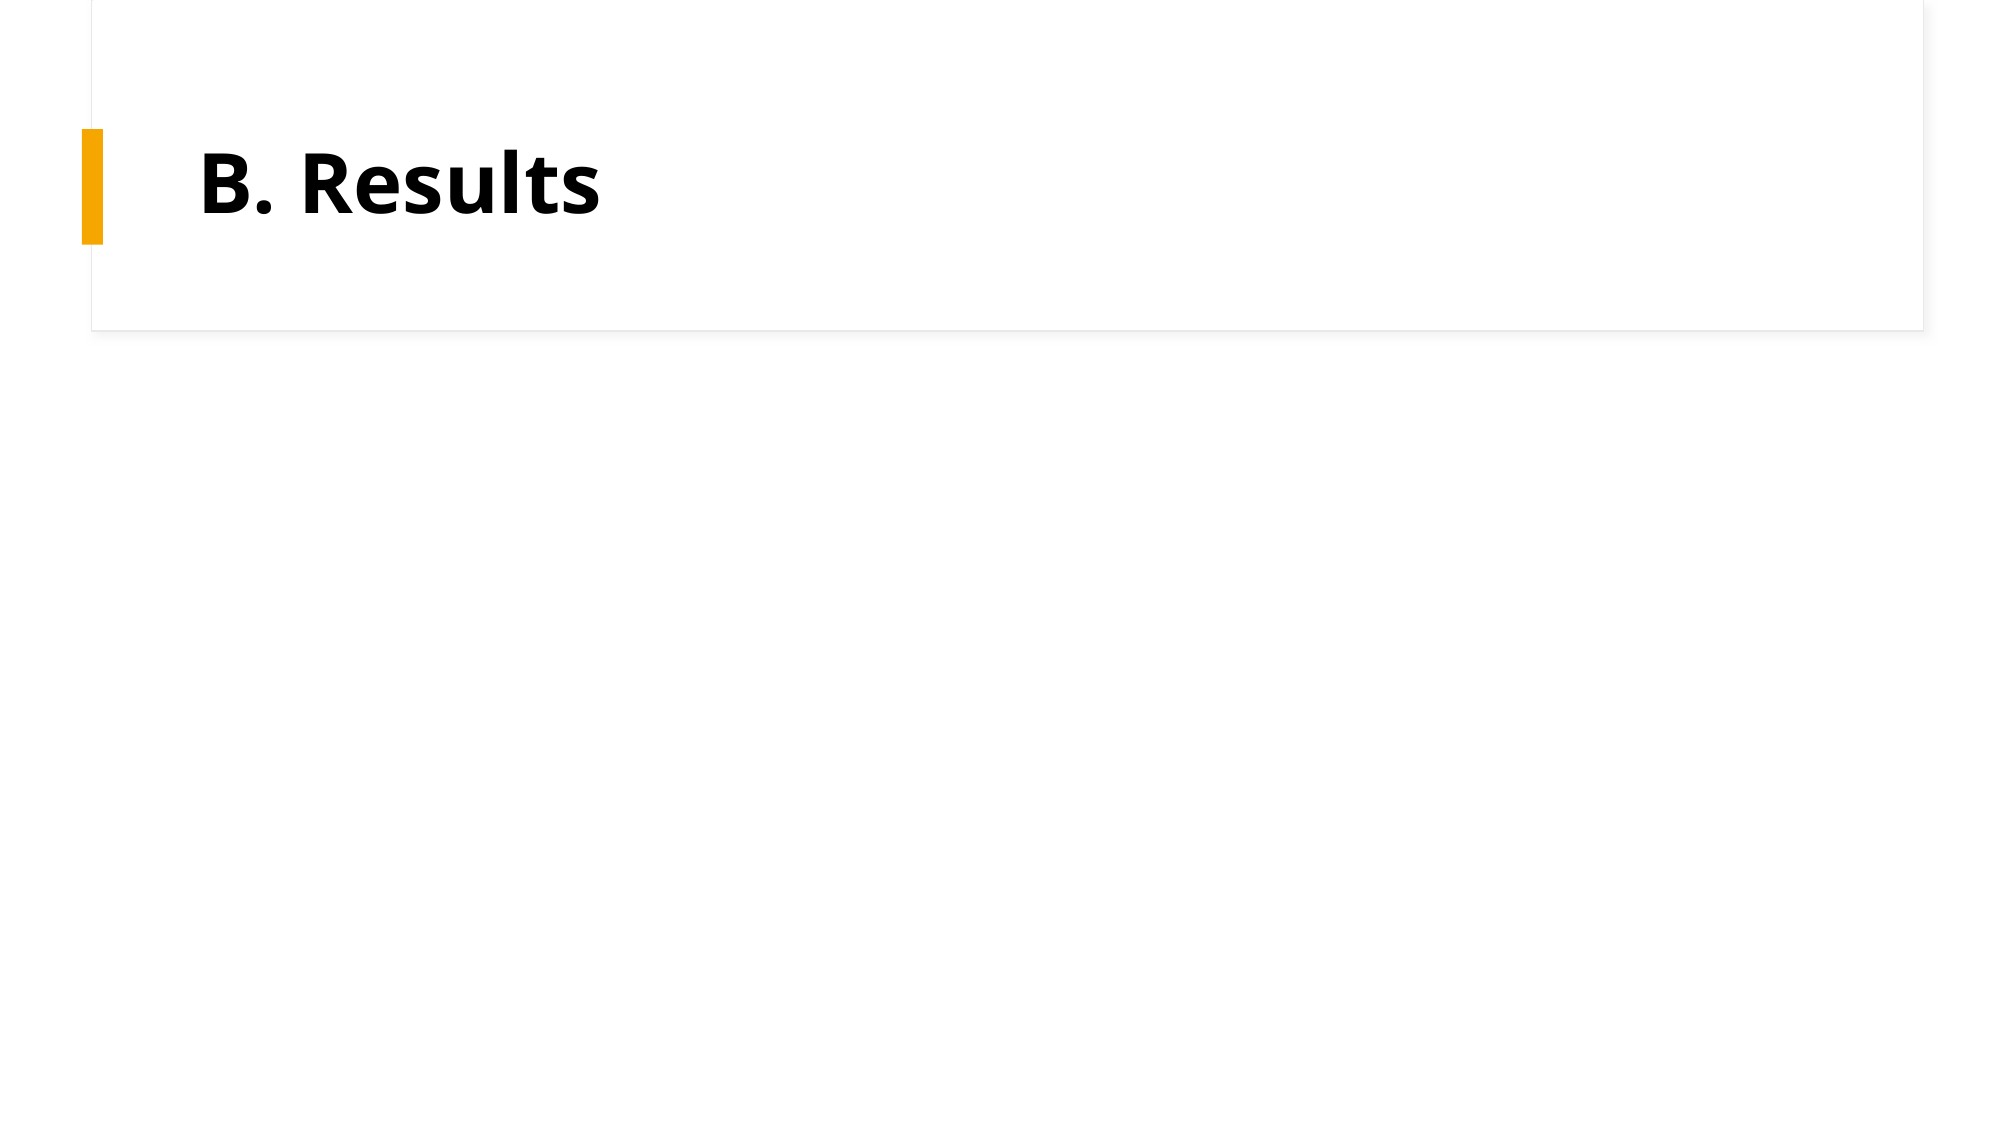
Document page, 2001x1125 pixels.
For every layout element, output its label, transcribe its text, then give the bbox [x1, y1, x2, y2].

title B. Results [183, 90, 1851, 284]
